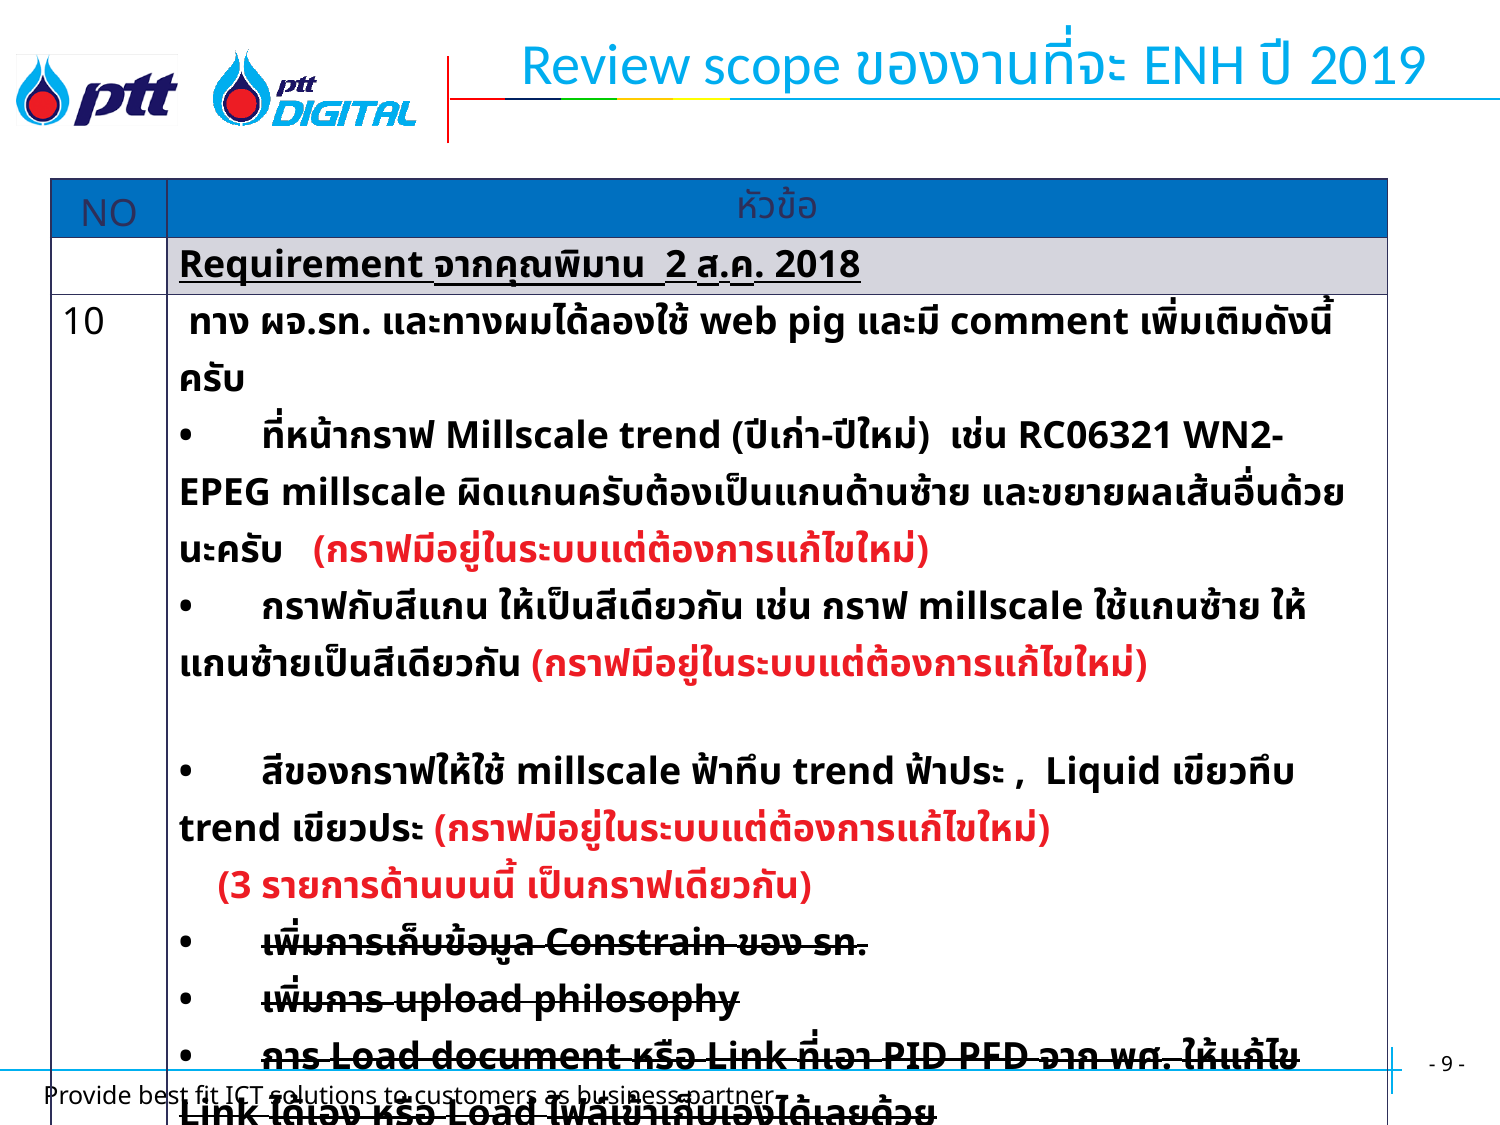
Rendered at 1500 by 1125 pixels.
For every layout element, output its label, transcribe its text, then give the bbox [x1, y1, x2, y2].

table_header หัวข้อ [168, 180, 1387, 237]
table_cell ทาง ผจ.รท. และทางผมได้ลองใช้ web pig และมี comment เพิ่มเติมดังนี้ครับ • ที่หน้ากราฟ Millscale trend (ปีเก่า-ปีใหม่) เช่น RC06321 WN2-EPEG millscale ผิดแกนครับต้องเป็นแกนด้านซ้าย และขยายผลเส้นอื่นด้วยนะครับ (กราฟมีอยู่ในระบบแต่ต้องการแก้ไขใหม่) • กราฟกับสีแกน ให้เป็นสีเดียวกัน เช่น กราฟ millscale ใช้แกนซ้าย ให้แกนซ้ายเป็นสีเดียวกัน (กราฟมีอยู่ในระบบแต่ต้องการแก้ไขใหม่) • สีของกราฟให้ใช้ millscale ฟ้าทึบ trend ฟ้าประ , Liquid เขียวทึบ trend เขียวประ (กราฟมีอยู่ในระบบแต่ต้องการแก้ไขใหม่) (3 รายการด้านบนนี้ เป็นกราฟเดียวกัน) • เพิ่มการเก็บข้อมูล Constrain ของ รท. • เพิ่มการ upload philosophy • การ Load document หรือ Link ที่เอา PID PFD จาก พศ. ให้แก้ไข Link ได้เอง หรือ Load ไฟล์เข้าเก็บเองได้เลยด้วย • กราฟวงกลม Cleaning & ILI ของปัทใน Monthly อยากให้ทำใน web pig ได้ด้วย (เป็นกราฟใหม่) • แผนของปัทที่เป็น Calendar อยากให้ gen โดย web pig ได้ รบกวนเก็บ requirement ไว้ แล้วนำไปเพิ่มในแผนการปรับปรุง [168, 295, 1387, 1125]
picture [207, 26, 419, 149]
table_cell [52, 238, 166, 294]
text_box - 9 - [1404, 1041, 1490, 1089]
table_cell 10 [52, 295, 166, 1125]
text_box Review scope ของงานที่จะ ENH ปี 2019 [406, 0, 1443, 98]
table_header NO [52, 180, 166, 237]
table_cell Requirement จากคุณพิมาน 2 ส.ค. 2018 [168, 238, 1387, 294]
picture [16, 107, 38, 126]
picture [16, 54, 178, 126]
text_box [33, 149, 1443, 893]
